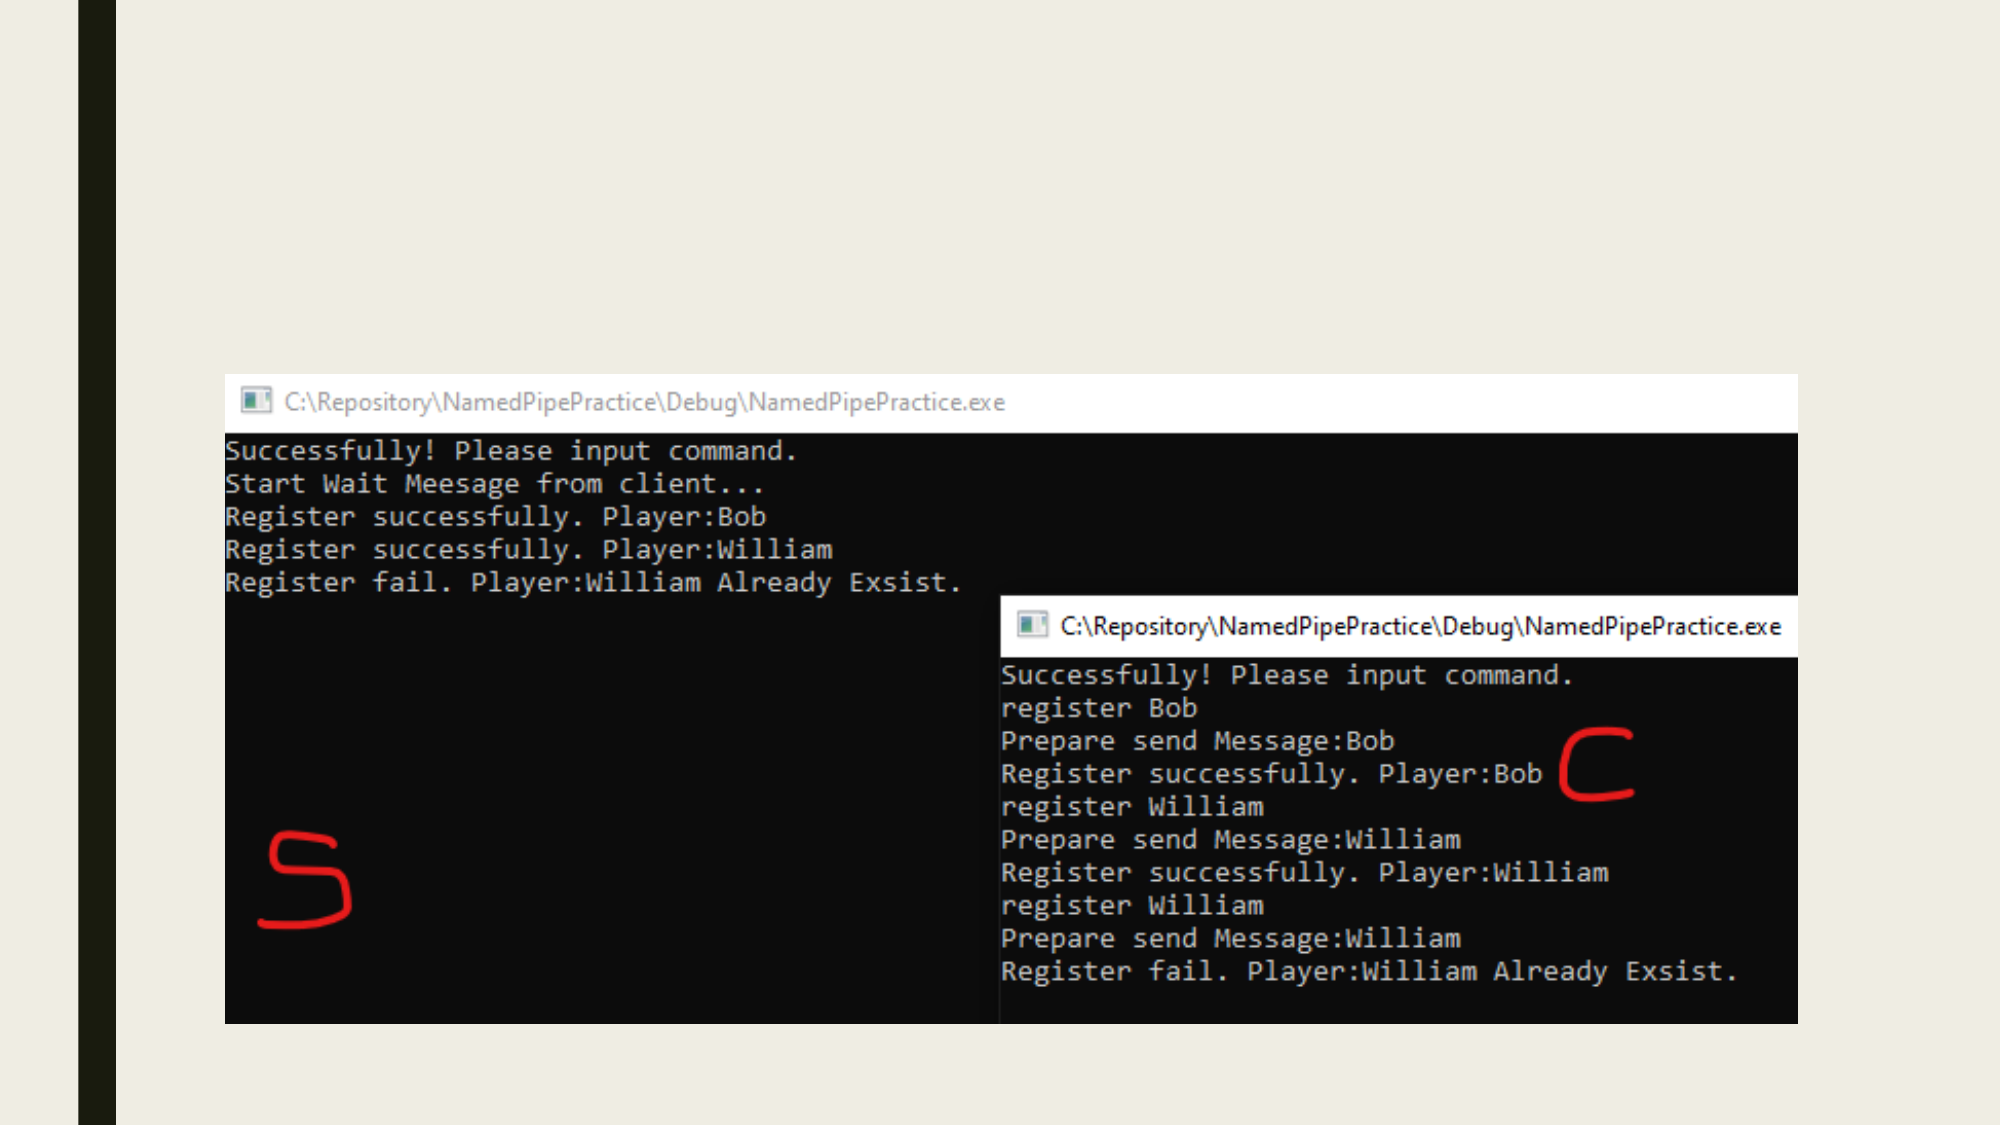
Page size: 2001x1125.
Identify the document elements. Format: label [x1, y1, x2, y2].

picture [224, 374, 1798, 1024]
